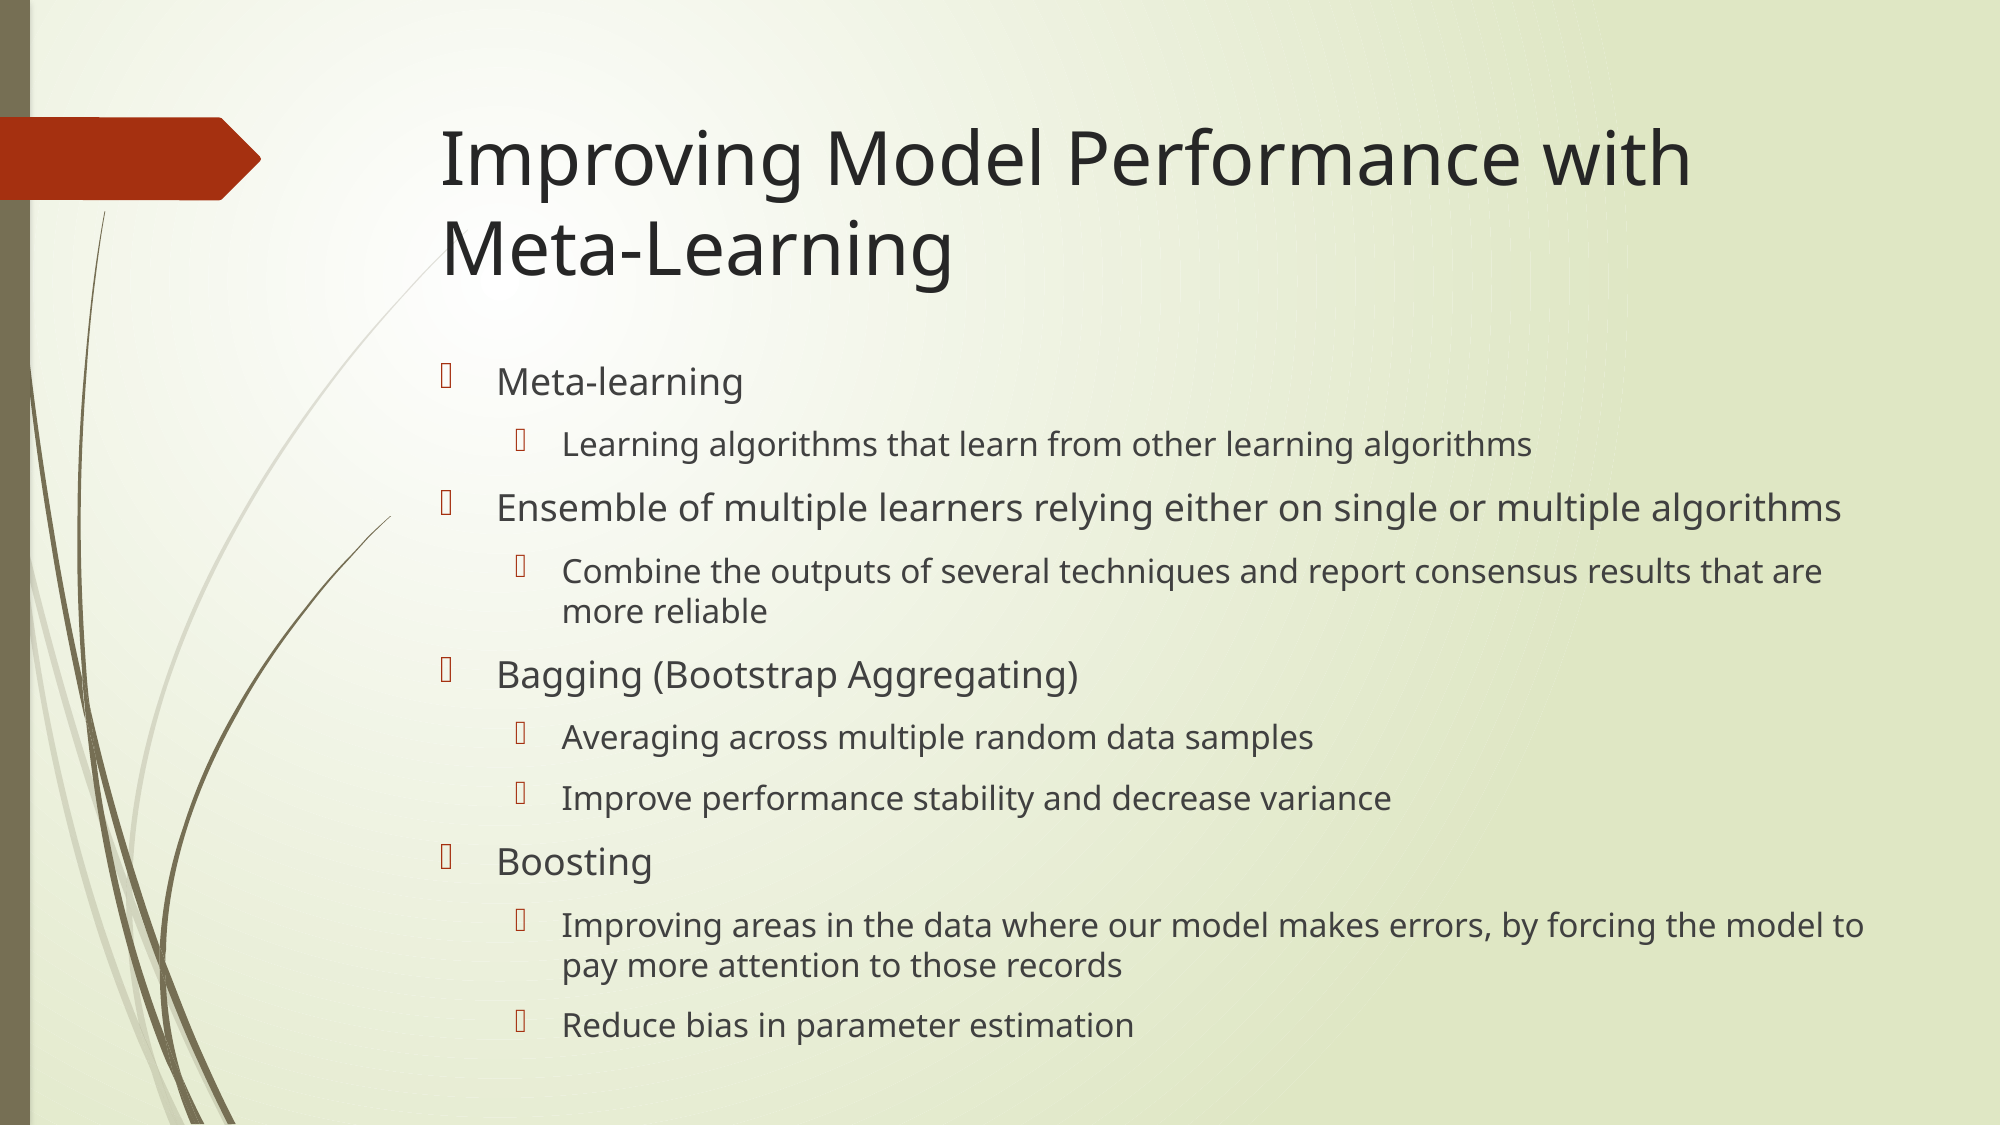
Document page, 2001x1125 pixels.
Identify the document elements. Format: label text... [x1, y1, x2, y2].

list Meta-learning Learning algorithms that learn from other learning algorithms Ensemble of multiple learners relying either on single or multiple algorithms Combine the outputs of several techniques and report consensus results that are more reliable Bagging (Bootstrap Aggregating) Averaging across multiple random data samples Improve performance stability and decrease variance Boosting Improving areas in the data where our model makes errors, by forcing the model to pay more attention to those records Reduce bias in parameter estimation [424, 350, 1888, 970]
title Improving Model Performance with Meta-Learning [425, 102, 1888, 313]
